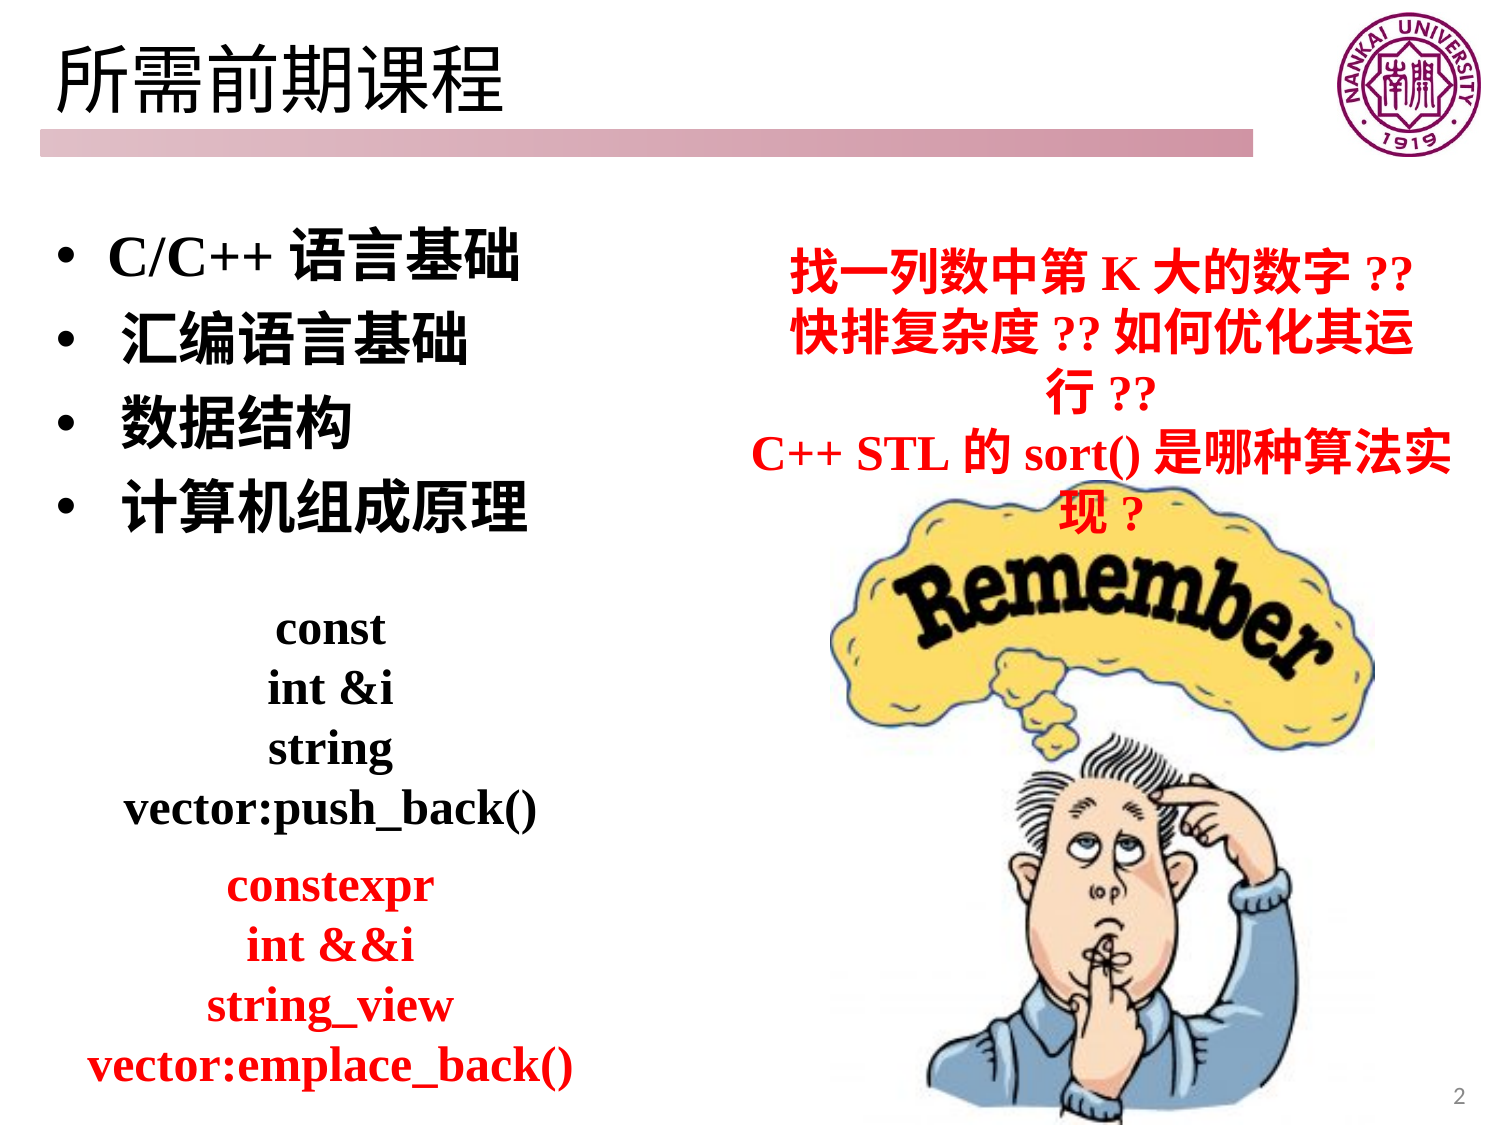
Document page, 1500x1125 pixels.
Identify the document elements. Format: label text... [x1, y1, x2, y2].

text_box 找一列数中第K大的数字?? 快排复杂度??如何优化其运行?? C++ STL的sort()是哪种算法实现? [722, 233, 1481, 548]
text_box constexpr int &&i string_view vector:emplace_back() [68, 844, 594, 1099]
picture [1337, 12, 1481, 157]
title 所需前期课程 [40, 33, 1335, 133]
text_box const int &i string vector:push_back() [68, 587, 594, 843]
list C/C++语言基础 汇编语言基础 数据结构 计算机组成原理 [40, 218, 1481, 1042]
slide_number 2 [1375, 1065, 1481, 1125]
picture [830, 480, 1375, 1125]
